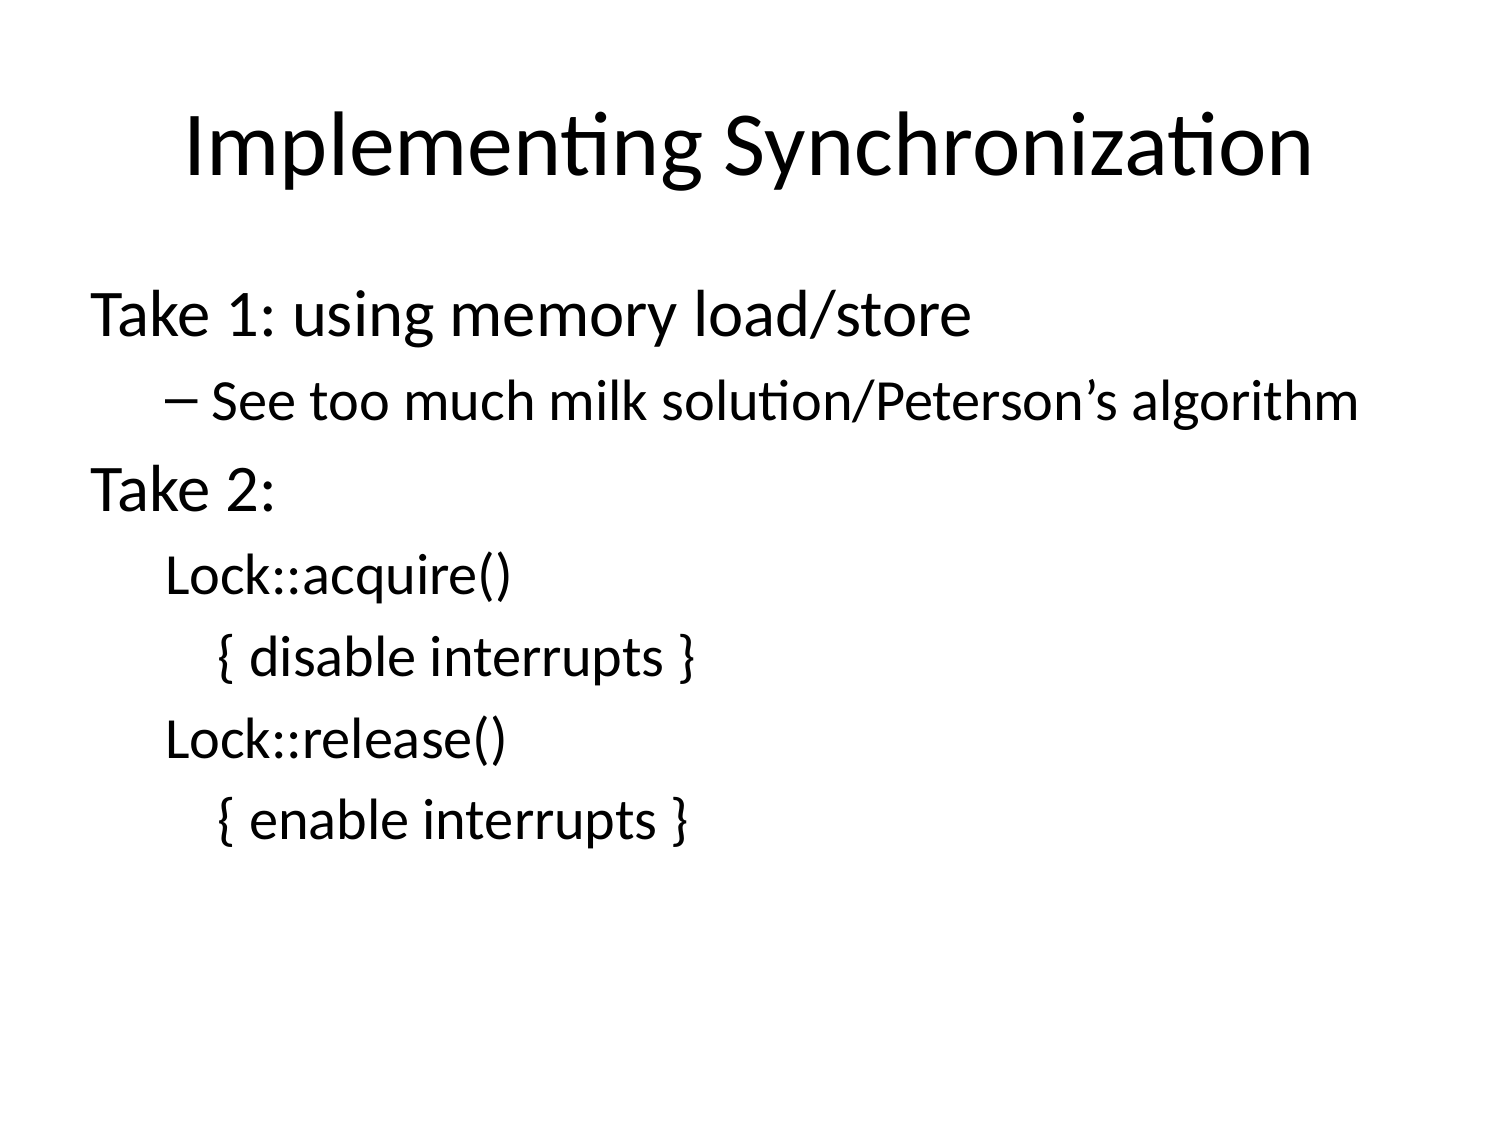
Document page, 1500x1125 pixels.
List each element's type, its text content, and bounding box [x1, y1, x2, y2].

title Implementing Synchronization [75, 45, 1425, 233]
list Take 1: using memory load/store See too much milk solution/Peterson’s algorithm Take 2: Lock::acquire() { disable interrupts } Lock::release() { enable interrupts } [75, 262, 1425, 1005]
